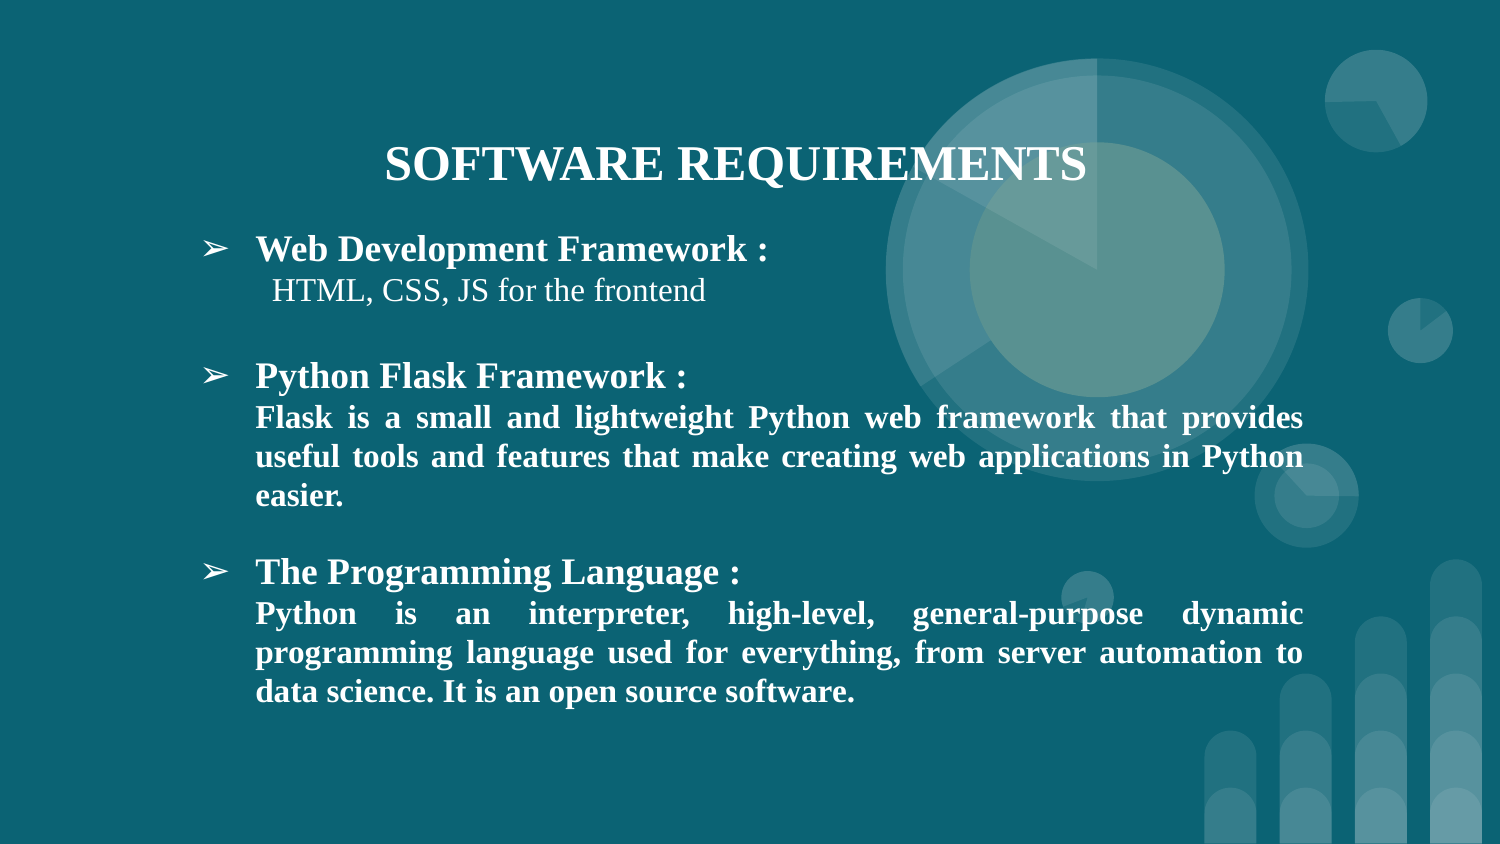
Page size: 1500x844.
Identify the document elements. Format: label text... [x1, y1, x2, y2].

title SOFTWARE REQUIREMENTS [369, 95, 1500, 226]
subtitle Web Development Framework : HTML, CSS, JS for the frontend Python Flask Framework : Flask is a small and lightweight Python web framework that provides useful tools and features that make creating web applications in Python easier. The Programming Language : Python is an interpreter, high-level, general-purpose dynamic programming language used for everything, from server automation to data science. It is an open source software. [165, 211, 1321, 763]
